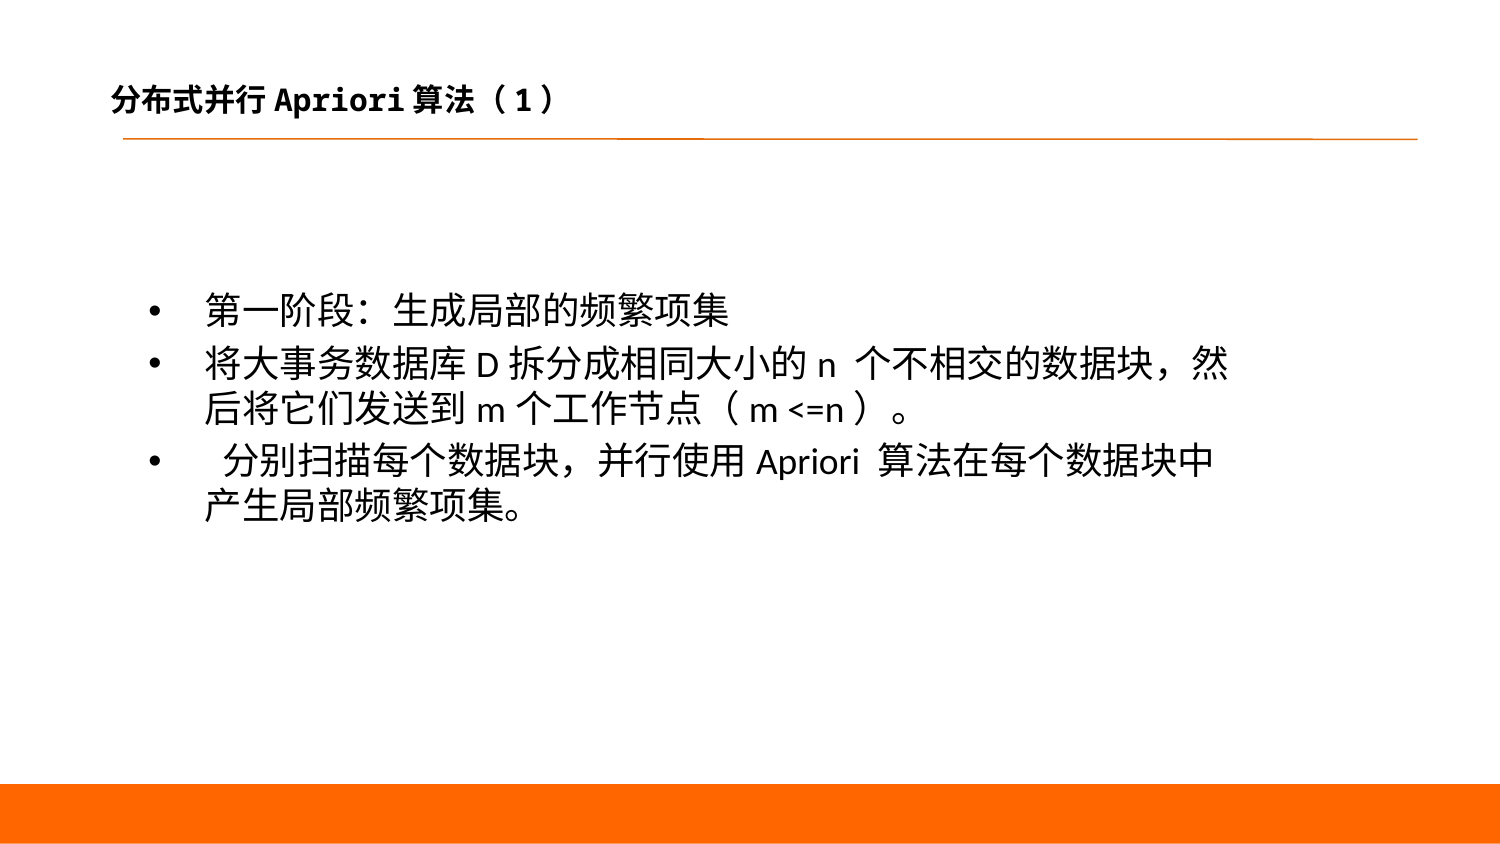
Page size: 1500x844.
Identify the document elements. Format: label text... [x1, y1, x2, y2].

text_box [0, 782, 1500, 844]
title 分布式并行Apriori算法（1） [95, 28, 1446, 170]
list 第一阶段：生成局部的频繁项集 将大事务数据库D拆分成相同大小的n 个不相交的数据块，然后将它们发送到m个工作节点（m <=n）。 分别扫描每个数据块，并行使用Apriori 算法在每个数据块中产生局部频繁项集。 [133, 280, 1248, 517]
